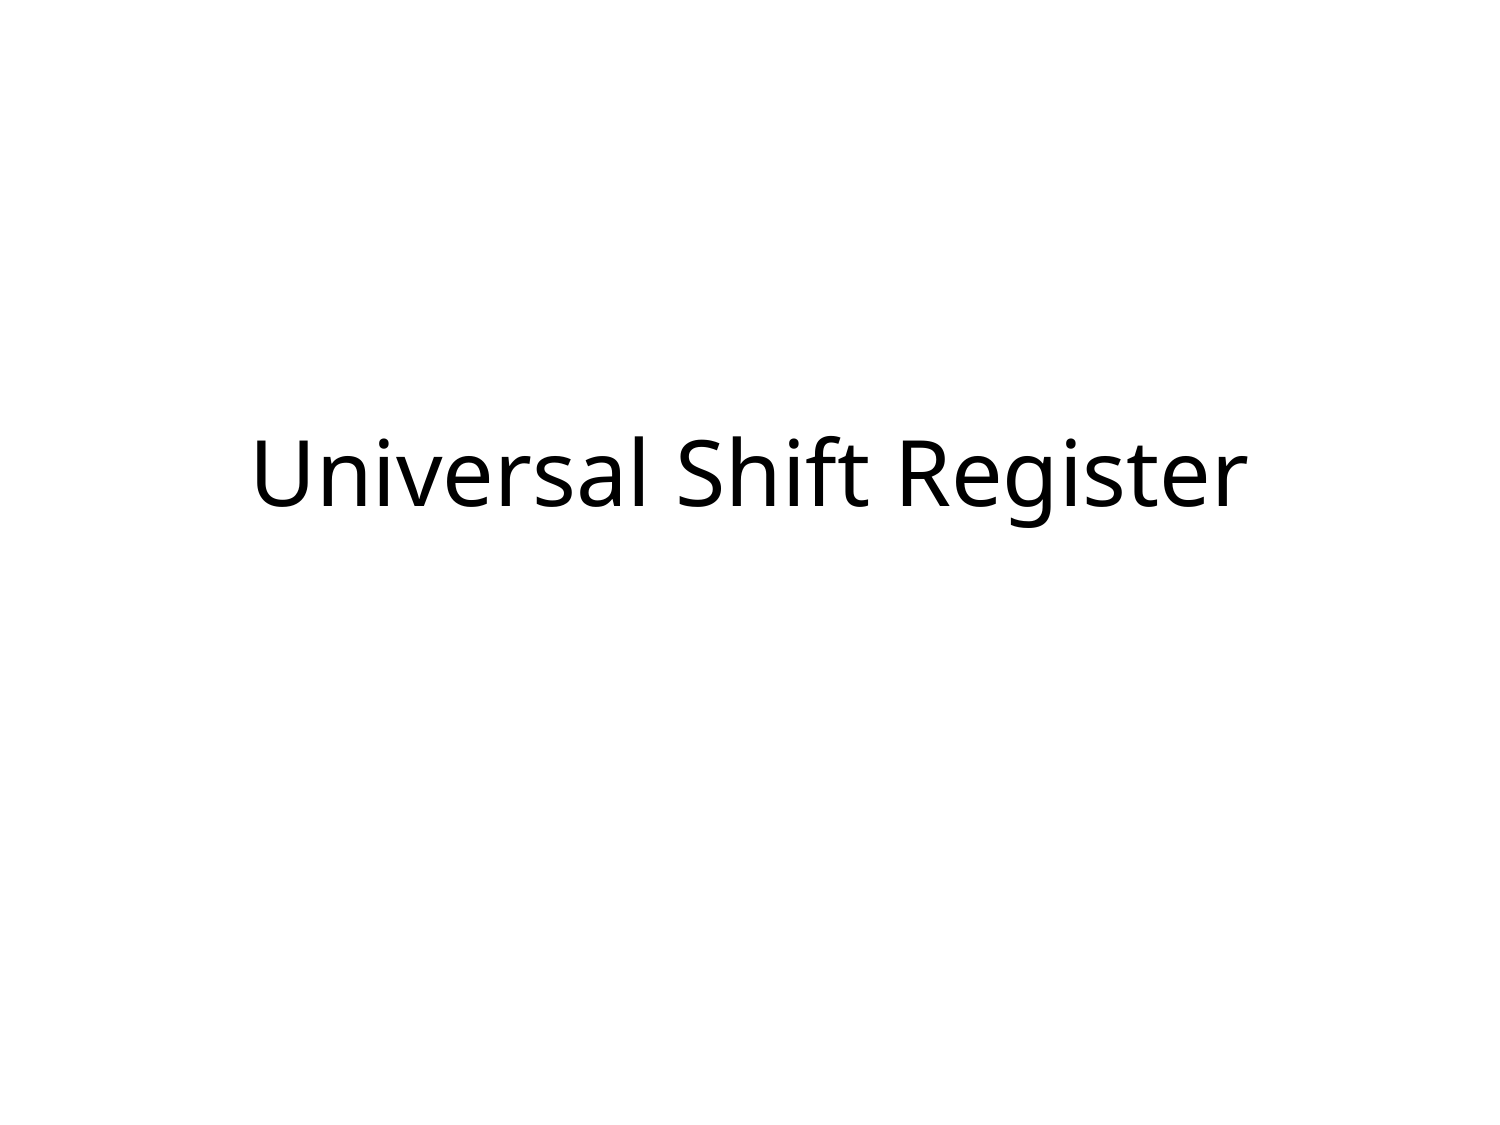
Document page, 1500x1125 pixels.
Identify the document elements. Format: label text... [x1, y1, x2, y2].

title Universal Shift Register [112, 349, 1388, 591]
